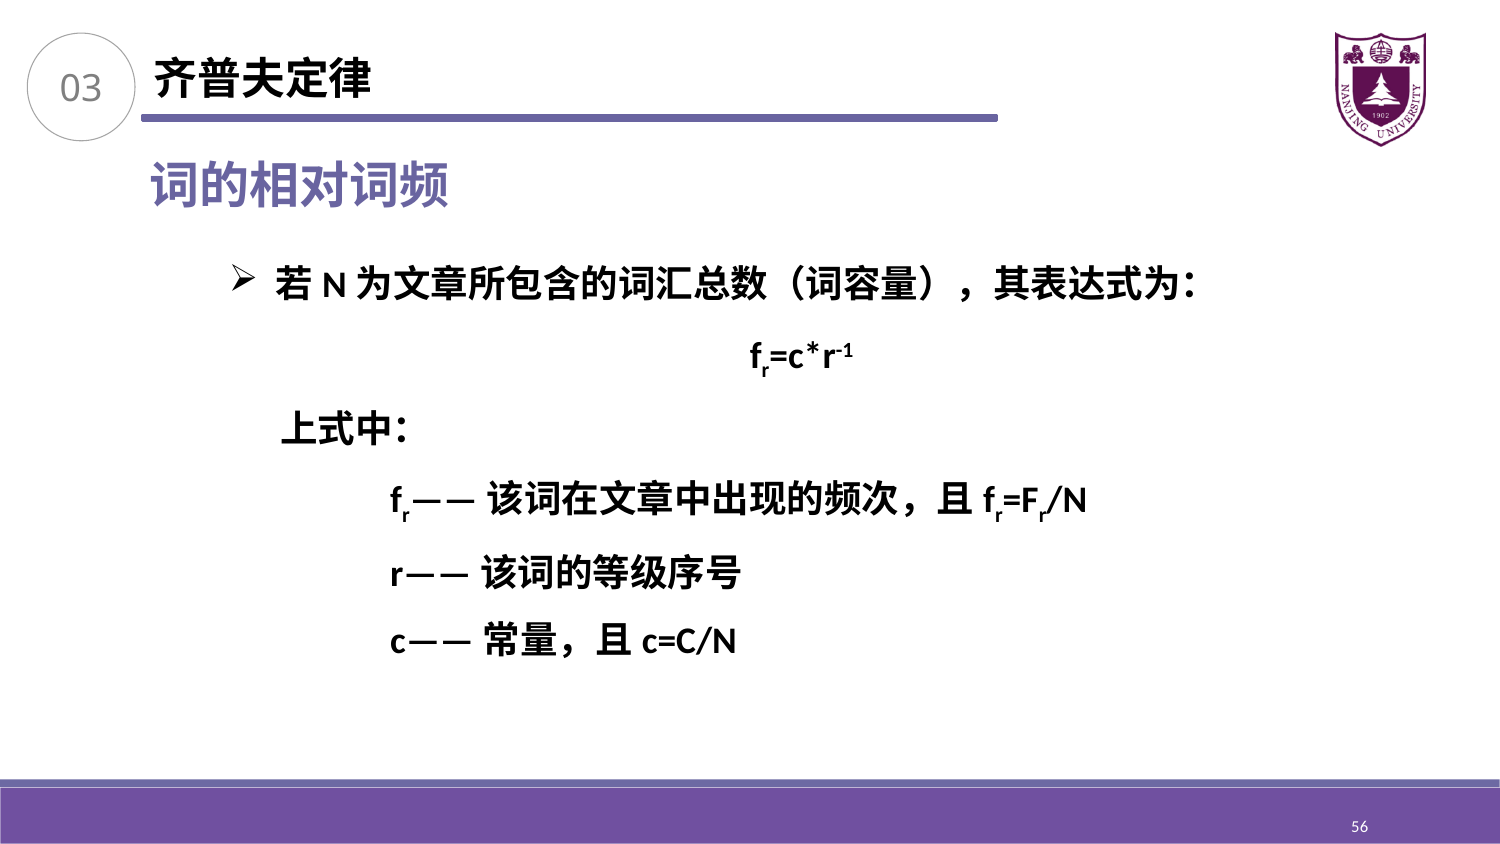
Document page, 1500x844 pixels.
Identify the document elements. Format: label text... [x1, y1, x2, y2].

text_box 03 [25, 31, 137, 143]
text_box [141, 114, 998, 122]
text_box 齐普夫定律 [142, 45, 384, 109]
text_box [123, 246, 1473, 804]
slide_number 56 [1218, 804, 1380, 844]
text_box 若N为文章所包含的词汇总数（词容量），其表达式为： fr=c*r-1 上式中： fr——该词在文章中出现的频次，且fr=Fr/N r——该词的等级序号 c——常量，且c=C/N [142, 232, 1386, 667]
picture [1334, 31, 1427, 147]
text_box 词的相对词频 [135, 146, 585, 222]
